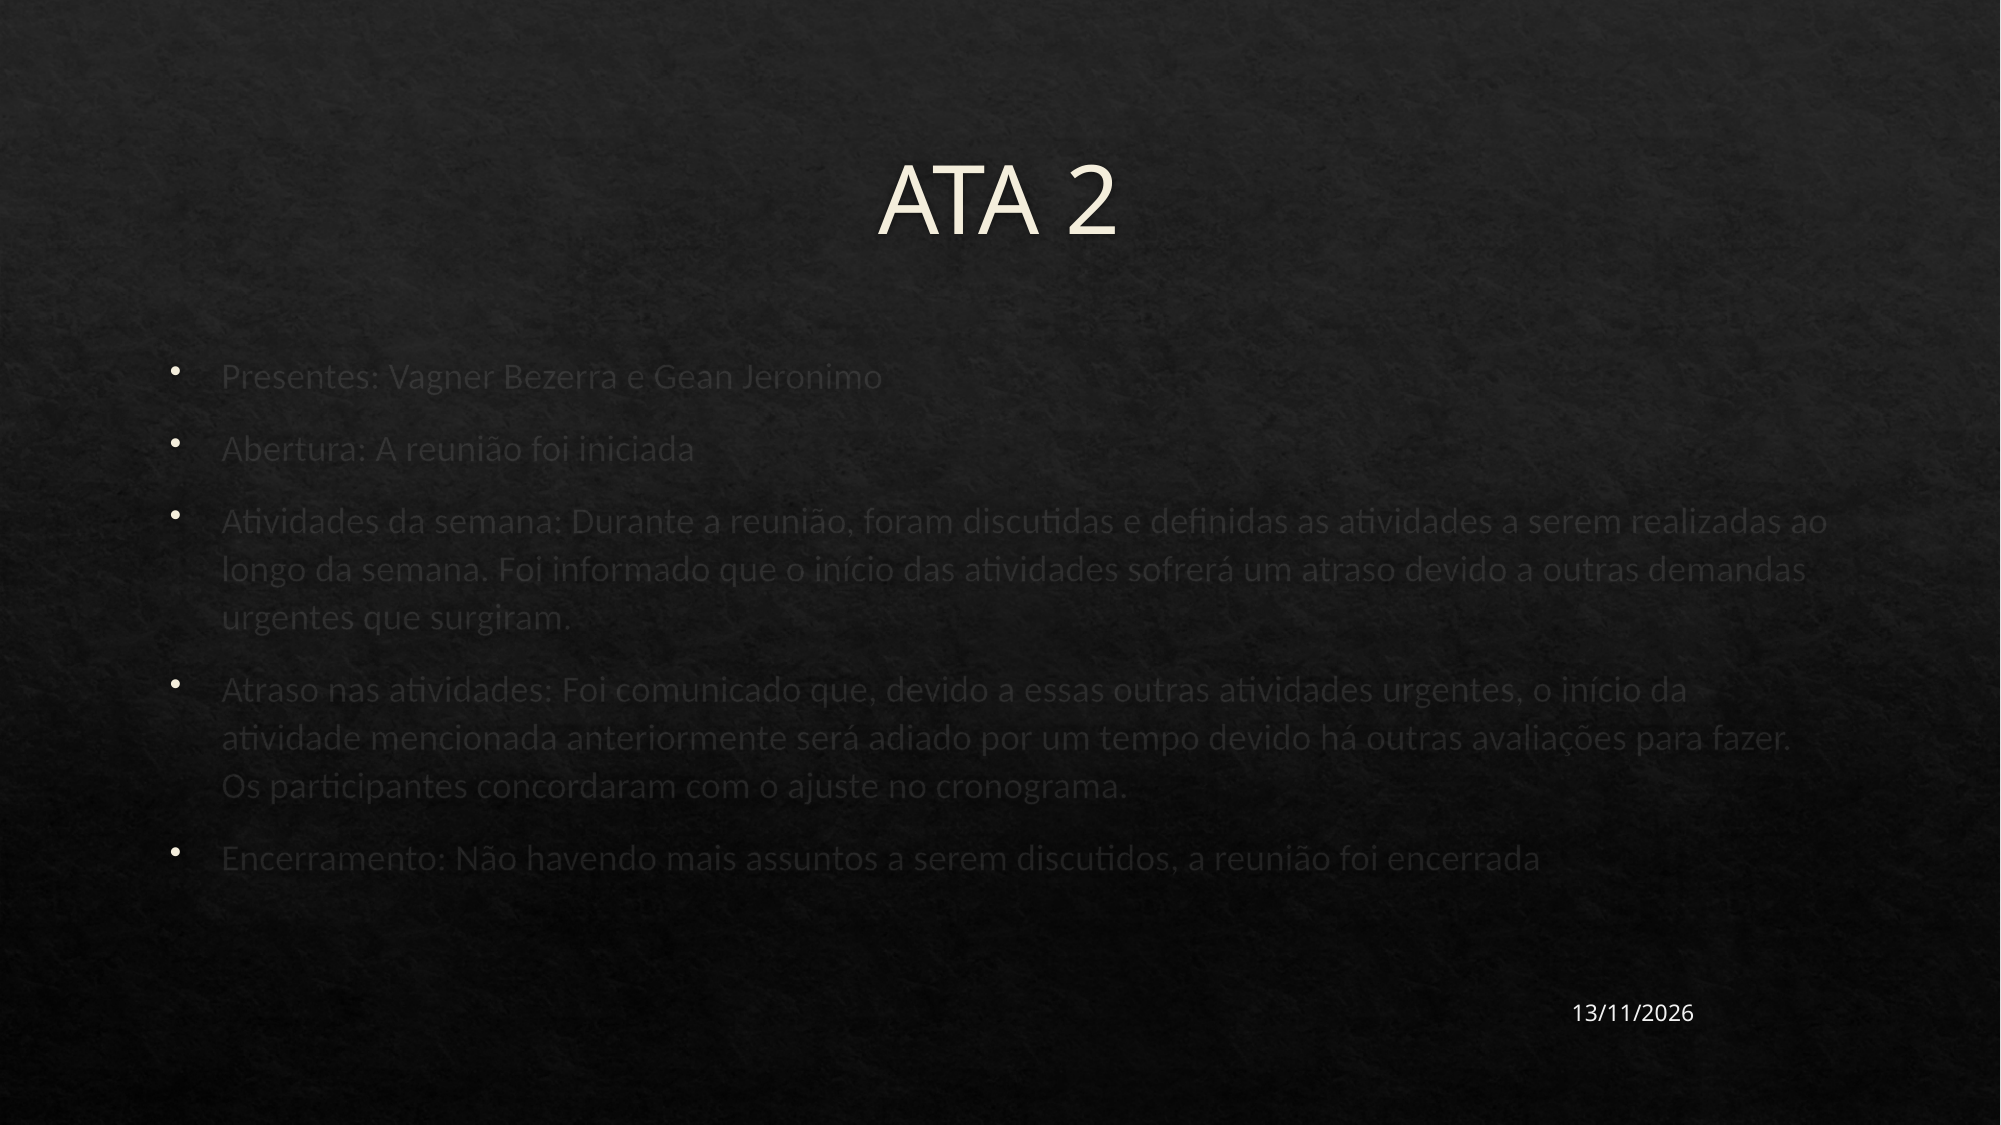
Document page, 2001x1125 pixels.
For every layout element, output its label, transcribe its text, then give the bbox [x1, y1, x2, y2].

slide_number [1259, 984, 1710, 1045]
title ATA 2 [149, 99, 1849, 307]
list Presentes: Vagner Bezerra e Gean Jeronimo Abertura: A reunião foi iniciada Atividades da semana: Durante a reunião, foram discutidas e definidas as atividades a serem realizadas ao longo da semana. Foi informado que o início das atividades sofrerá um atraso devido a outras demandas urgentes que surgiram. Atraso nas atividades: Foi comunicado que, devido a essas outras atividades urgentes, o início da atividade mencionada anteriormente será adiado por um tempo devido há outras avaliações para fazer. Os participantes concordaram com o ajuste no cronograma. Encerramento: Não havendo mais assuntos a serem discutidos, a reunião foi encerrada [149, 340, 1849, 950]
